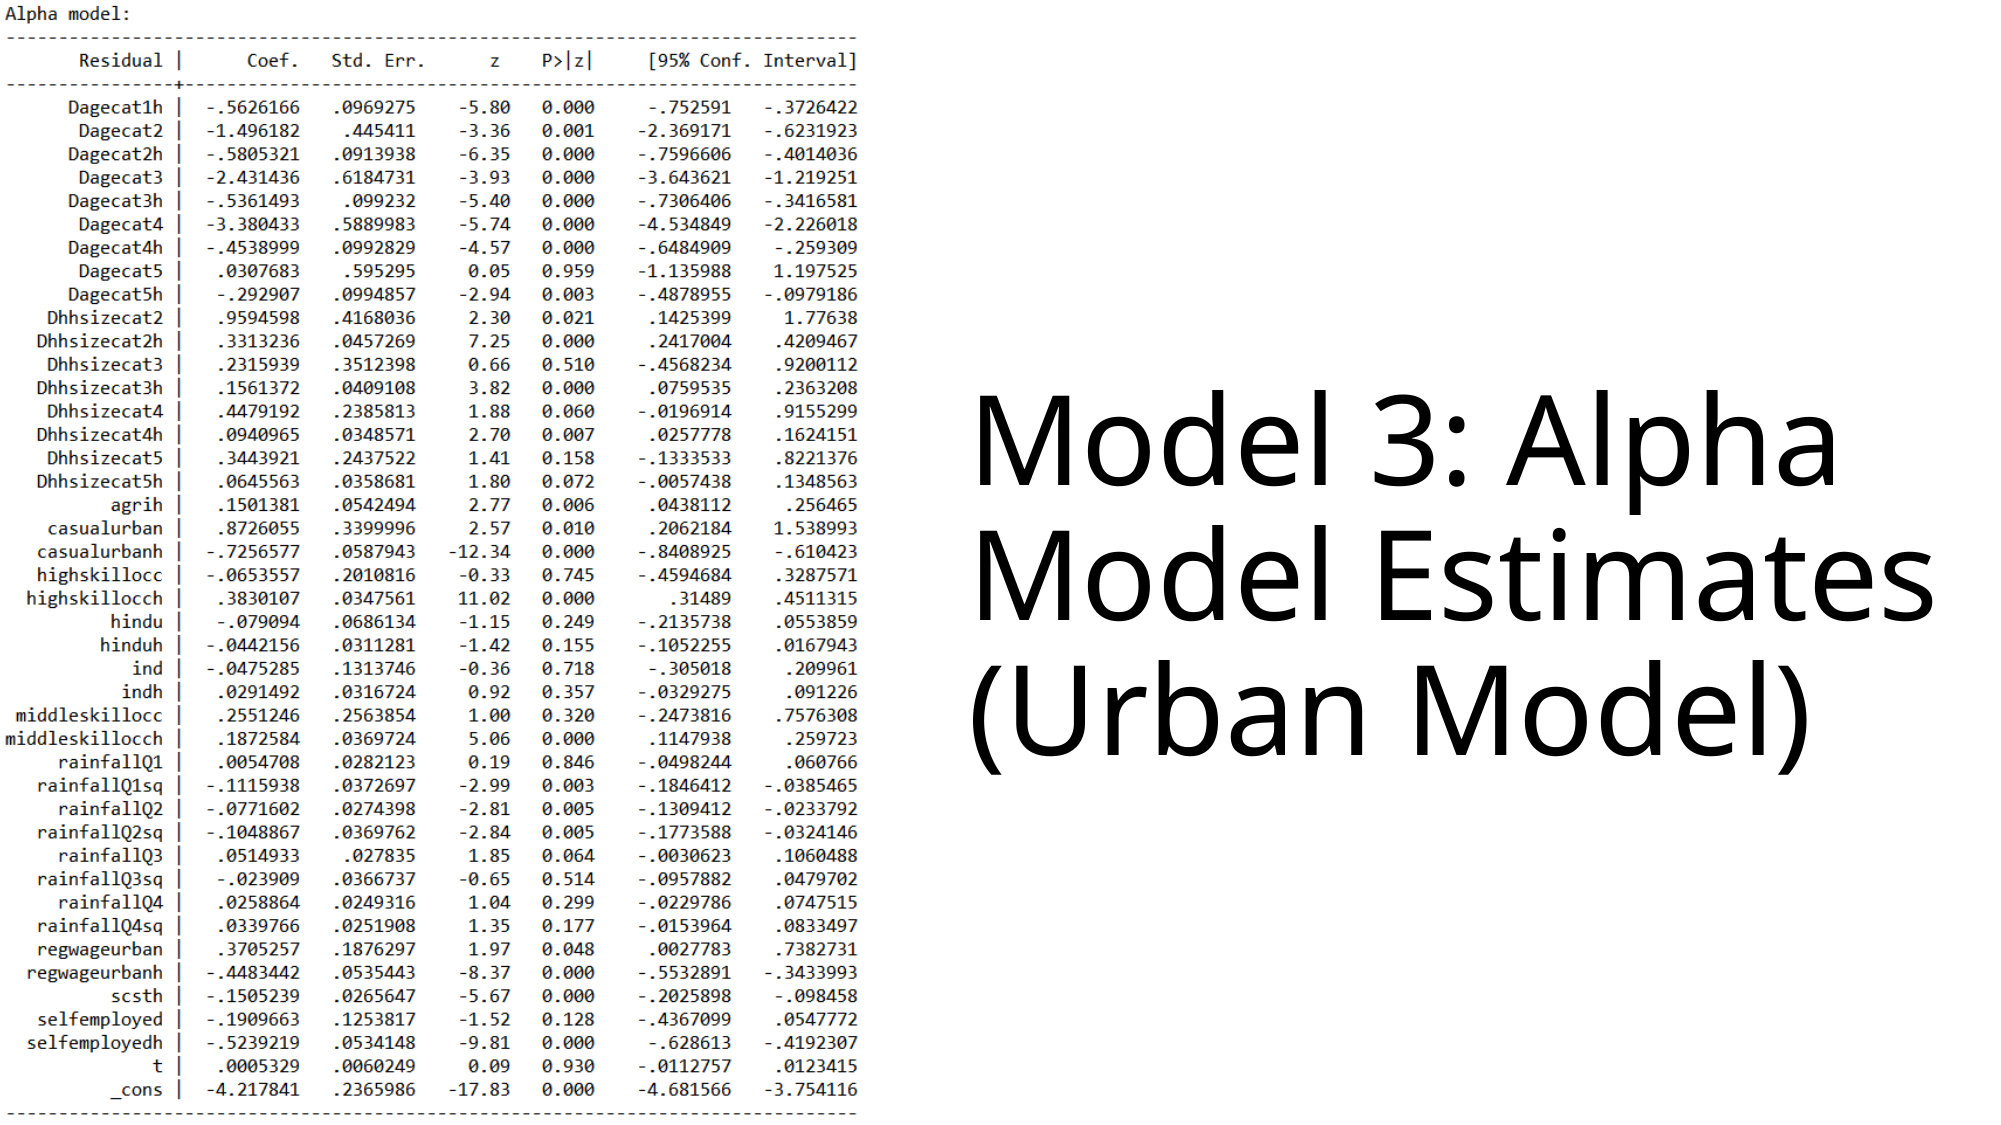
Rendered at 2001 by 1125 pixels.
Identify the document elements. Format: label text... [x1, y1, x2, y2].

title Model 3: Alpha Model Estimates (Urban Model) [953, 182, 1983, 791]
picture [3, 0, 866, 1125]
